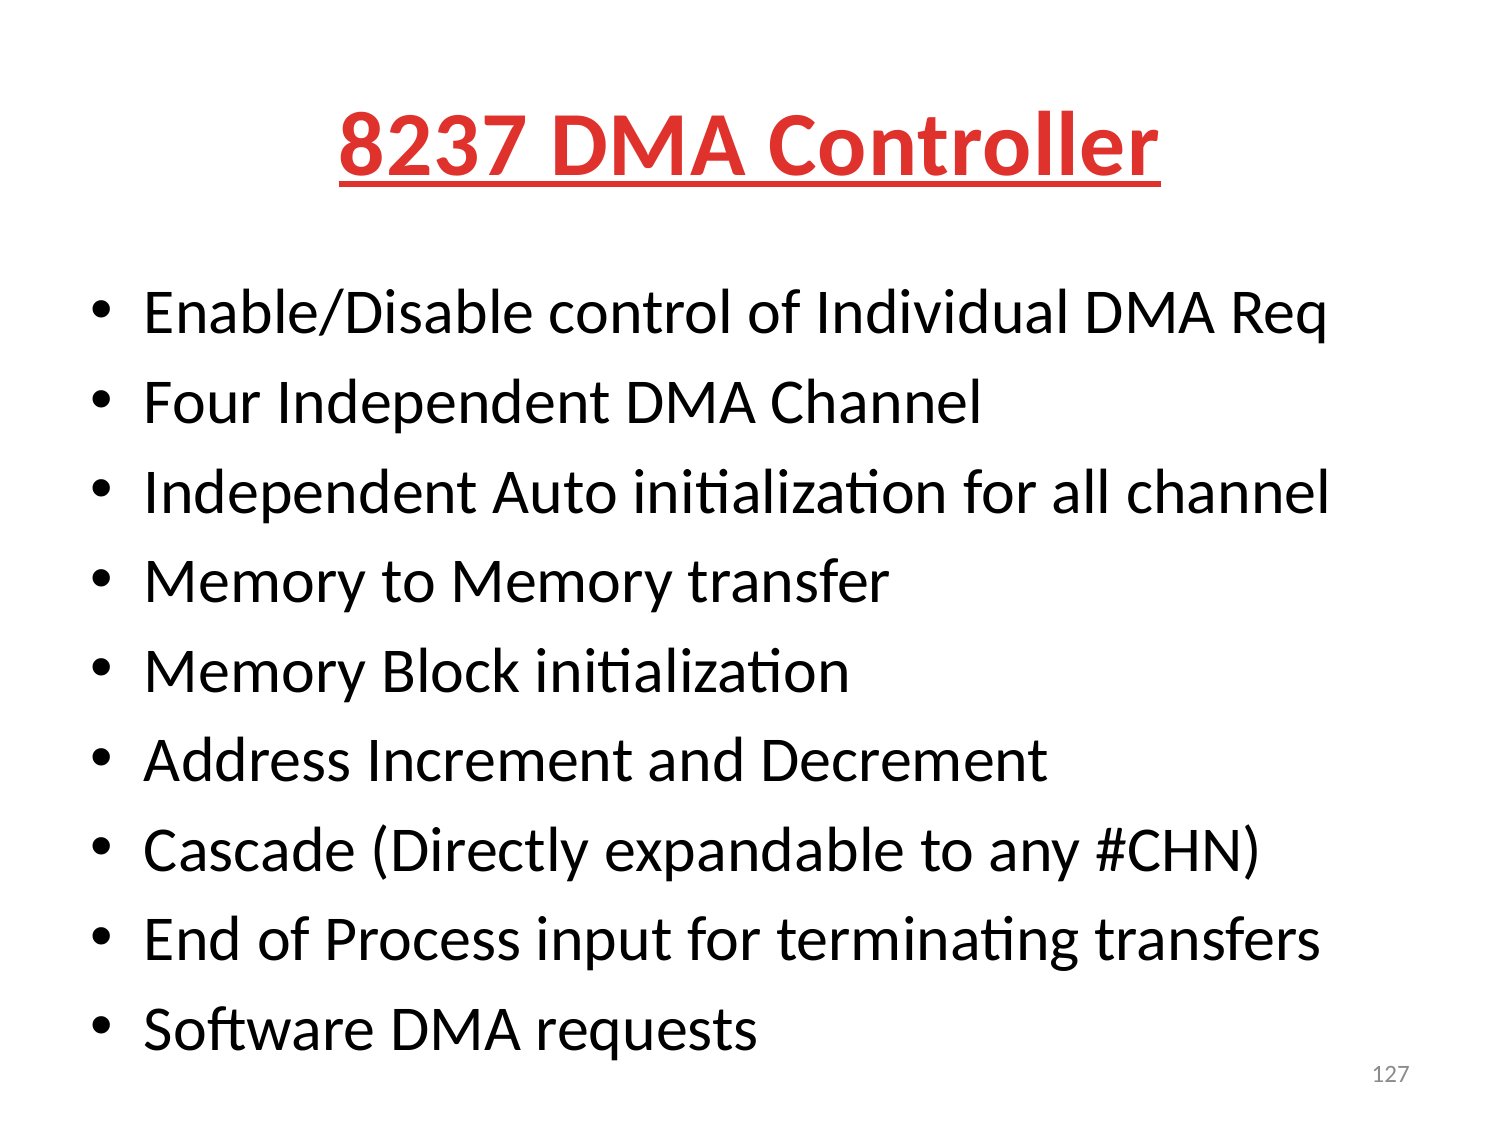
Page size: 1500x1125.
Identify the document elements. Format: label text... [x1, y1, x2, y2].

list Enable/Disable control of Individual DMA Req Four Independent DMA Channel Independent Auto initialization for all channel Memory to Memory transfer Memory Block initialization Address Increment and Decrement Cascade (Directly expandable to any #CHN) End of Process input for terminating transfers Software DMA requests [75, 262, 1425, 1075]
title 8237 DMA Controller [75, 45, 1425, 233]
slide_number 127 [1074, 1042, 1425, 1103]
